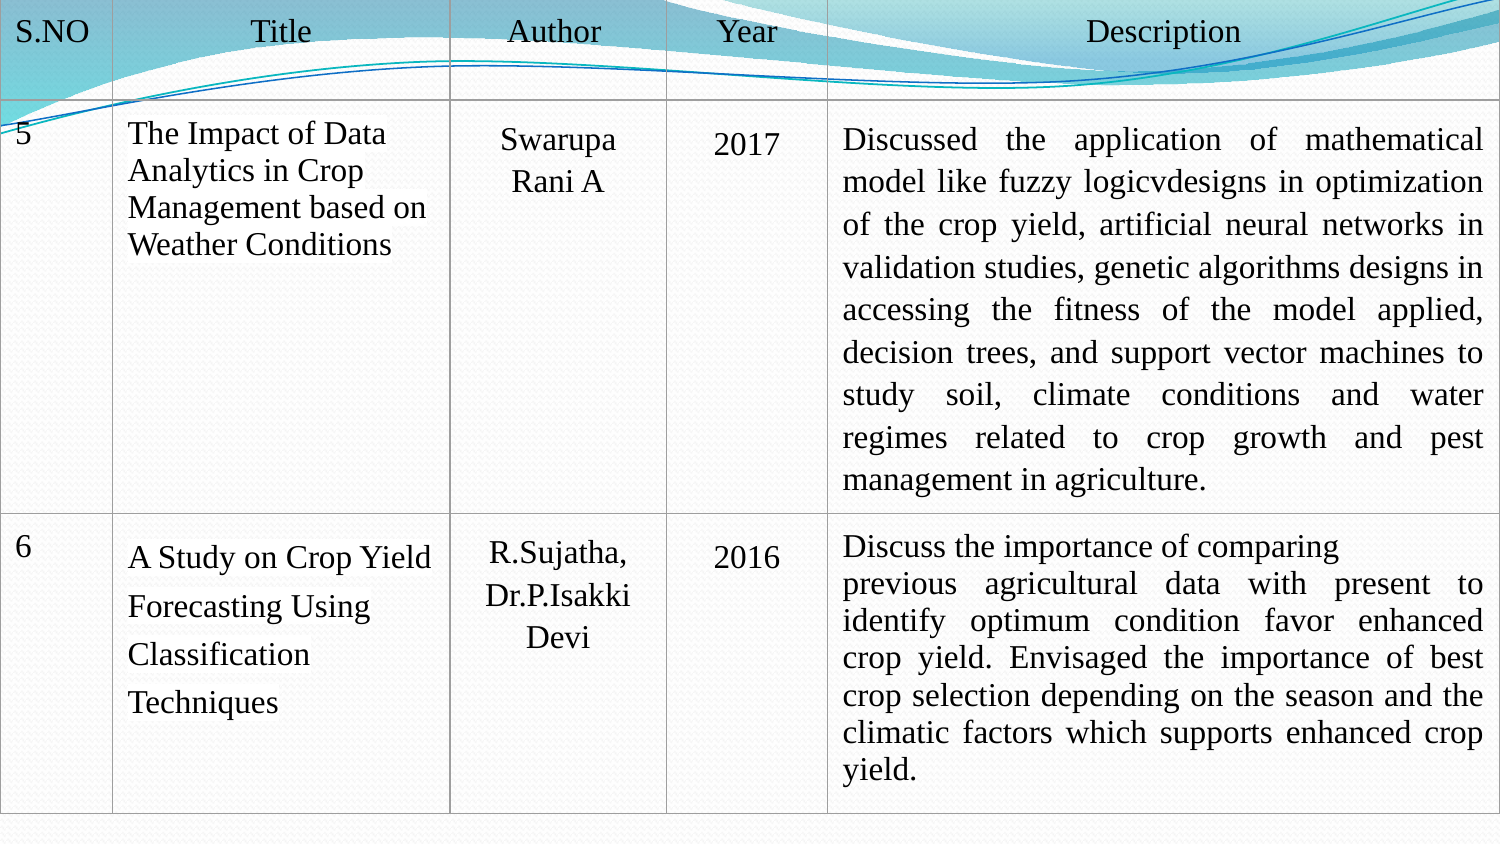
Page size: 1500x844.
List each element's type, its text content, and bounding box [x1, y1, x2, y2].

table_header Description [828, 0, 1499, 99]
table_header Year [667, 0, 827, 99]
table_cell 2017 [667, 101, 827, 513]
table_header Author [451, 0, 666, 99]
table_cell 5 [1, 101, 112, 513]
table_cell Swarupa Rani A [451, 101, 666, 513]
table_cell R.Sujatha, Dr.P.Isakki Devi [451, 514, 666, 813]
table_cell 6 [1, 514, 112, 813]
table_cell The Impact of Data Analytics in Crop Management based on Weather Conditions [113, 101, 449, 513]
table_cell A Study on Crop Yield Forecasting Using Classification Techniques [113, 514, 449, 813]
table_cell Discuss the importance of comparing previous agricultural data with present to identify optimum condition favor enhanced crop yield. Envisaged the importance of best crop selection depending on the season and the climatic factors which supports enhanced crop yield. [828, 514, 1499, 813]
table_cell 2016 [667, 514, 827, 813]
table_cell Discussed the application of mathematical model like fuzzy logicvdesigns in optimization of the crop yield, artificial neural networks in validation studies, genetic algorithms designs in accessing the fitness of the model applied, decision trees, and support vector machines to study soil, climate conditions and water regimes related to crop growth and pest management in agriculture. [828, 101, 1499, 513]
table_header Title [113, 0, 449, 99]
table_header S.NO [1, 0, 112, 99]
